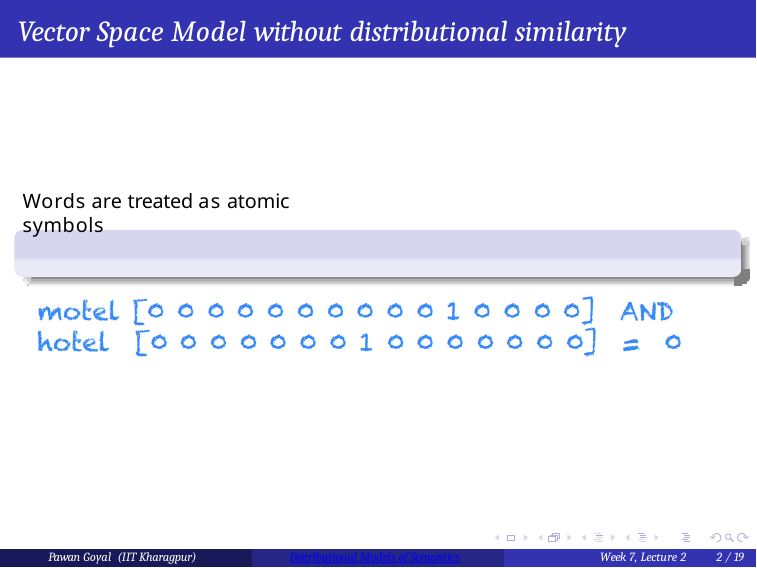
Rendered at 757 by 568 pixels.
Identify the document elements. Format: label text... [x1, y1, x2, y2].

picture [37, 296, 681, 357]
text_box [14, 236, 751, 286]
text_box Vector Space Model without distributional similarity [15, 9, 648, 48]
text_box [362, 229, 741, 235]
text_box Words are treated as atomic symbols One-hot representation [20, 172, 362, 235]
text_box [0, 548, 757, 568]
